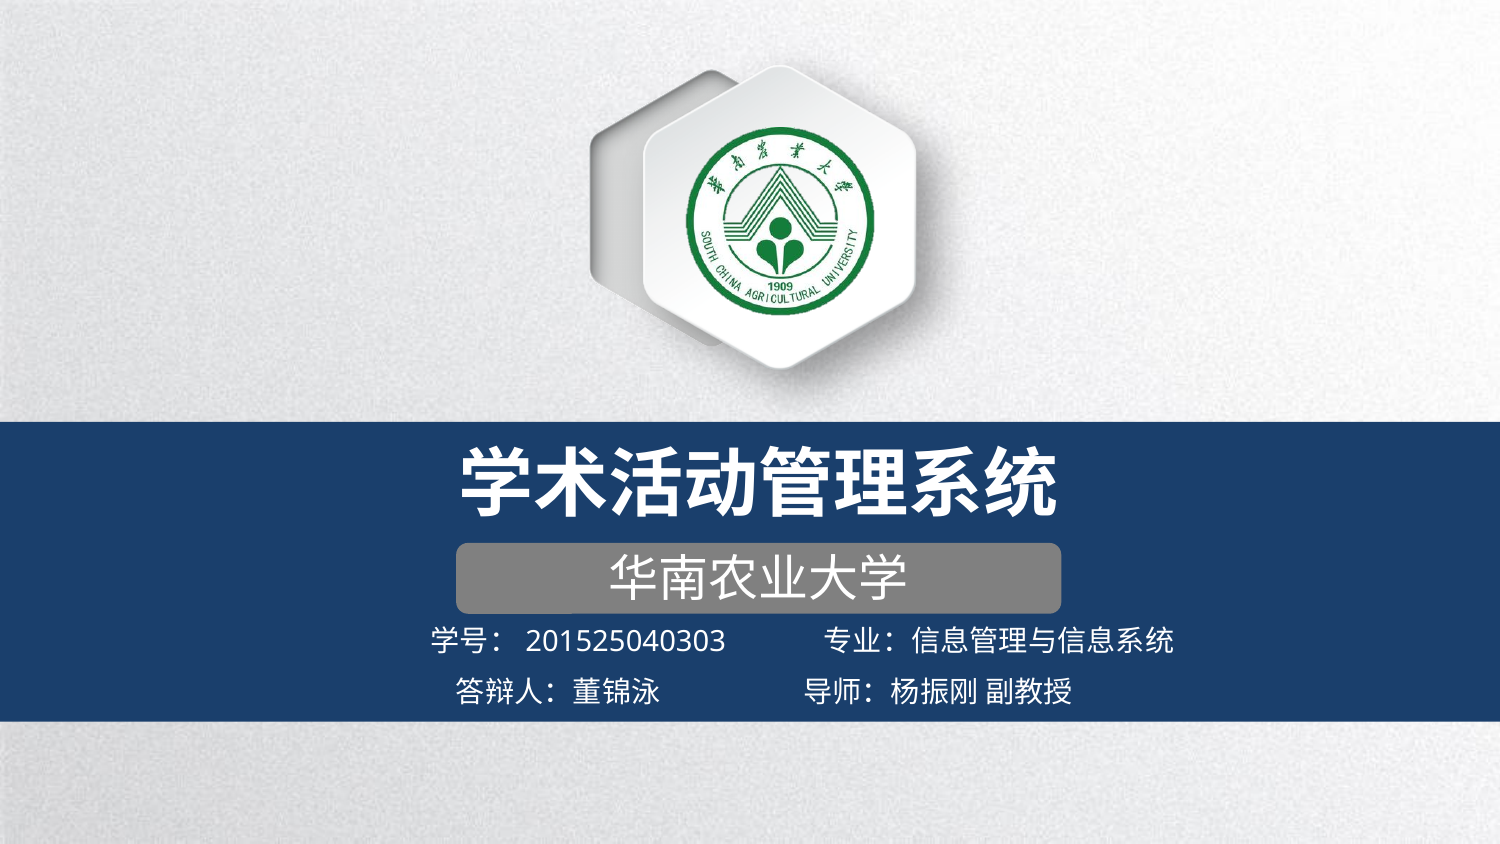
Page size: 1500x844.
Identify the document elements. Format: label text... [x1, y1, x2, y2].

picture [0, 0, 1500, 421]
picture [0, 723, 1500, 844]
text_box 学术活动管理系统 [250, 428, 1268, 534]
text_box [455, 541, 1063, 615]
text_box 答辩人：董锦泳 导师：杨振刚 副教授 [392, 665, 1137, 716]
text_box 学号：201525040303 专业：信息管理与信息系统 [415, 615, 1211, 665]
text_box 华南农业大学 [593, 538, 924, 614]
text_box [0, 421, 1500, 723]
